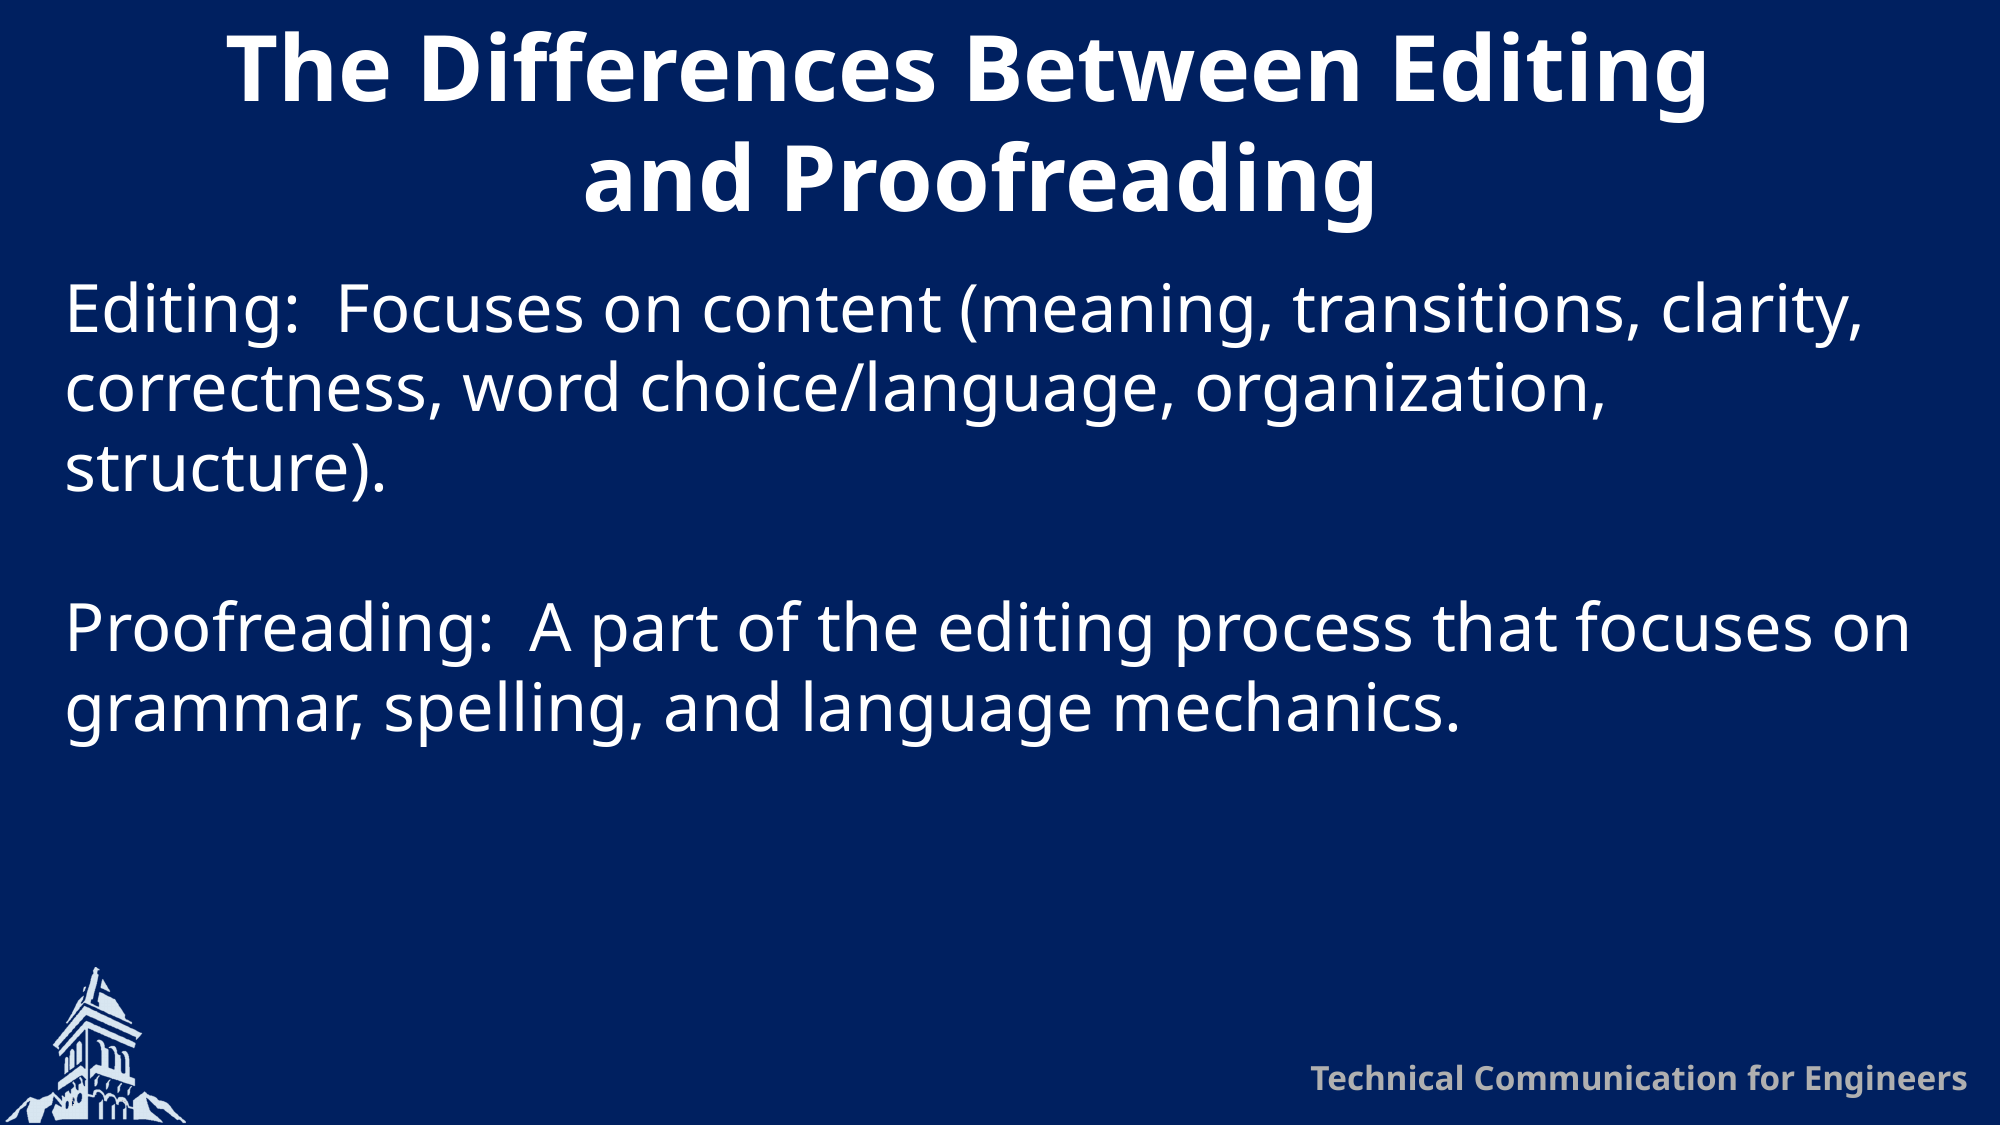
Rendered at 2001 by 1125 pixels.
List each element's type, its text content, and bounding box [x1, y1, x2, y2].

text_box The Differences Between Editing and Proofreading [49, 2, 1913, 237]
picture [1, 967, 187, 1125]
text_box Technical Communication for Engineers [1295, 1049, 1984, 1105]
text_box Editing: Focuses on content (meaning, transitions, clarity, correctness, word choice/language, organization, structure). Proofreading: A part of the editing process that focuses on grammar, spelling, and language mechanics. [49, 257, 1938, 913]
